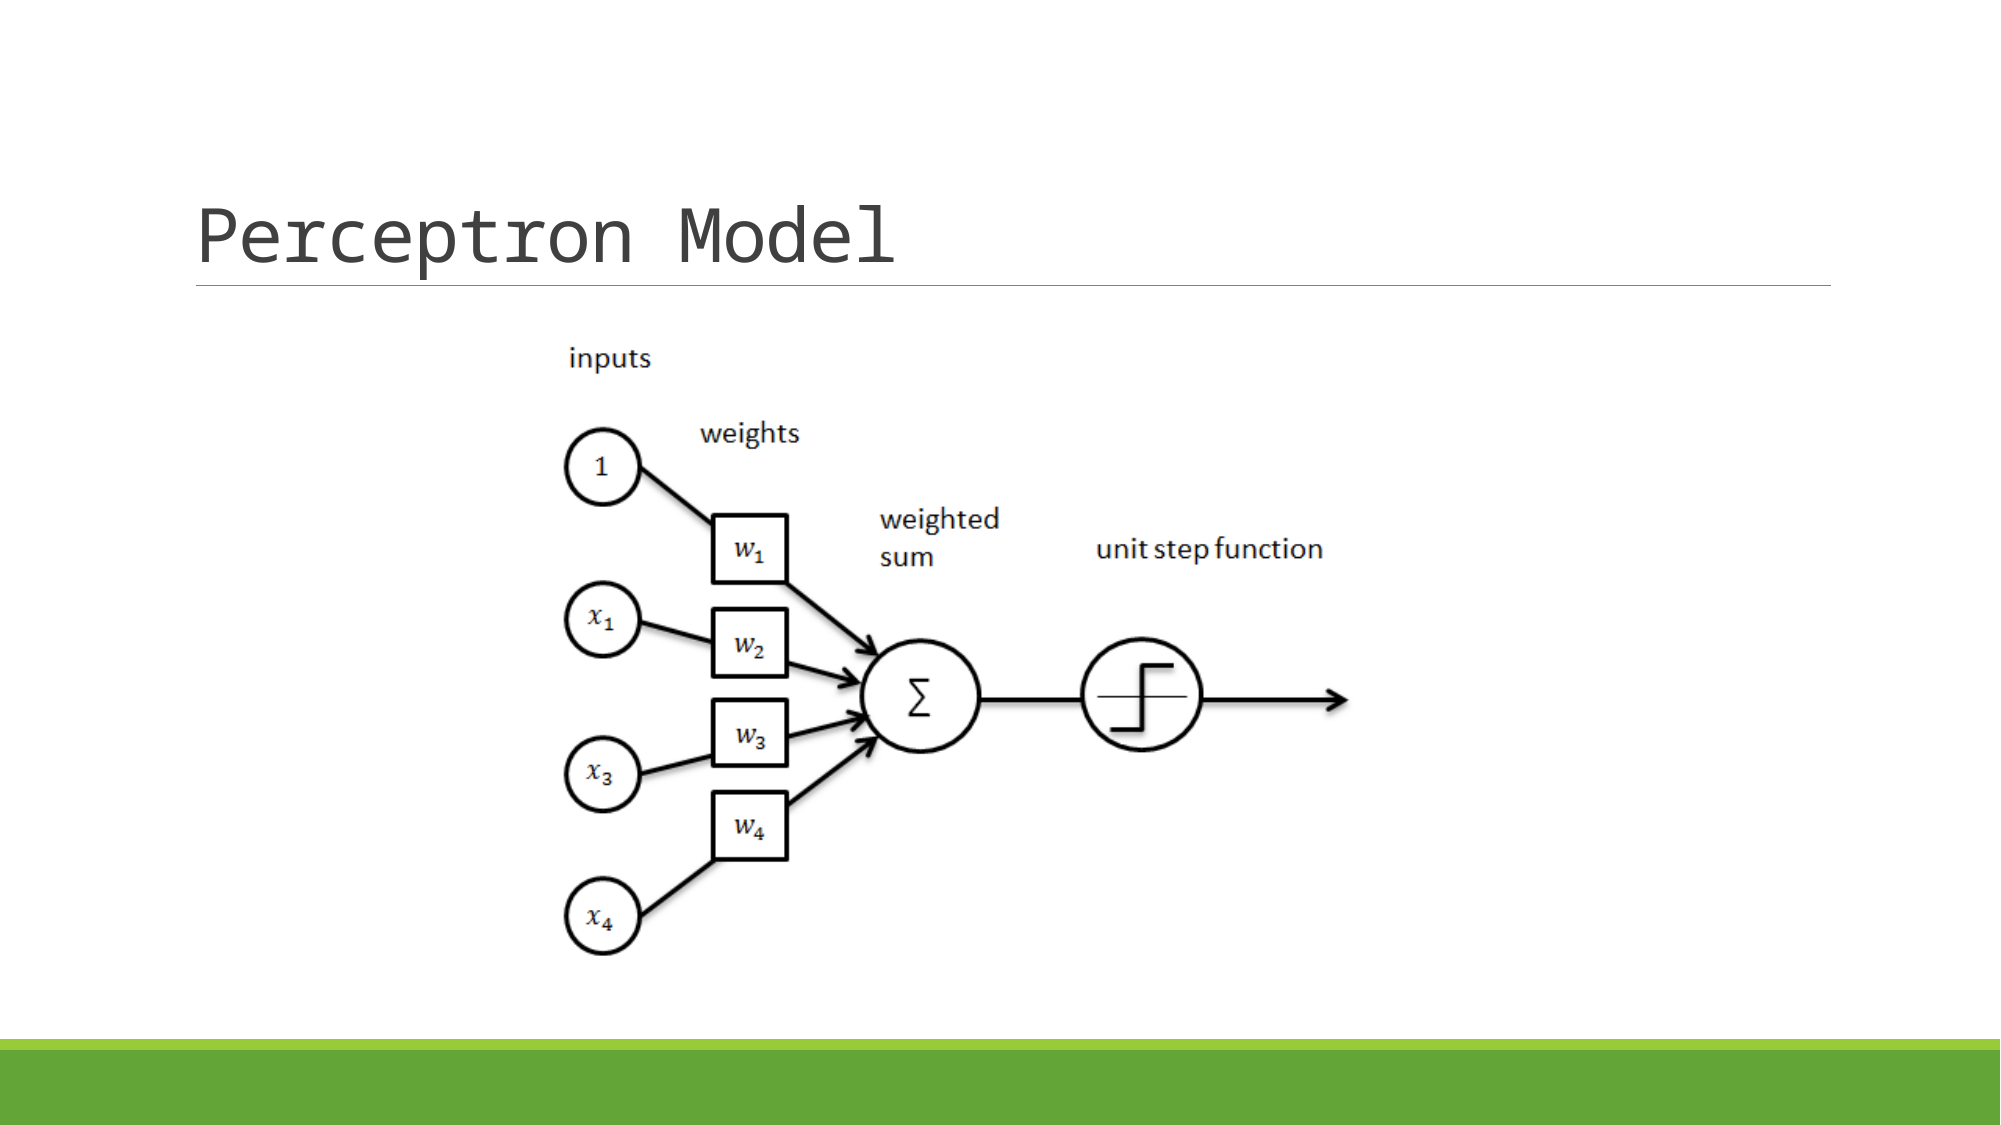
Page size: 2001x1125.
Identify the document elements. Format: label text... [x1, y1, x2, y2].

title Perceptron Model [180, 47, 1830, 285]
picture [500, 312, 1419, 1031]
